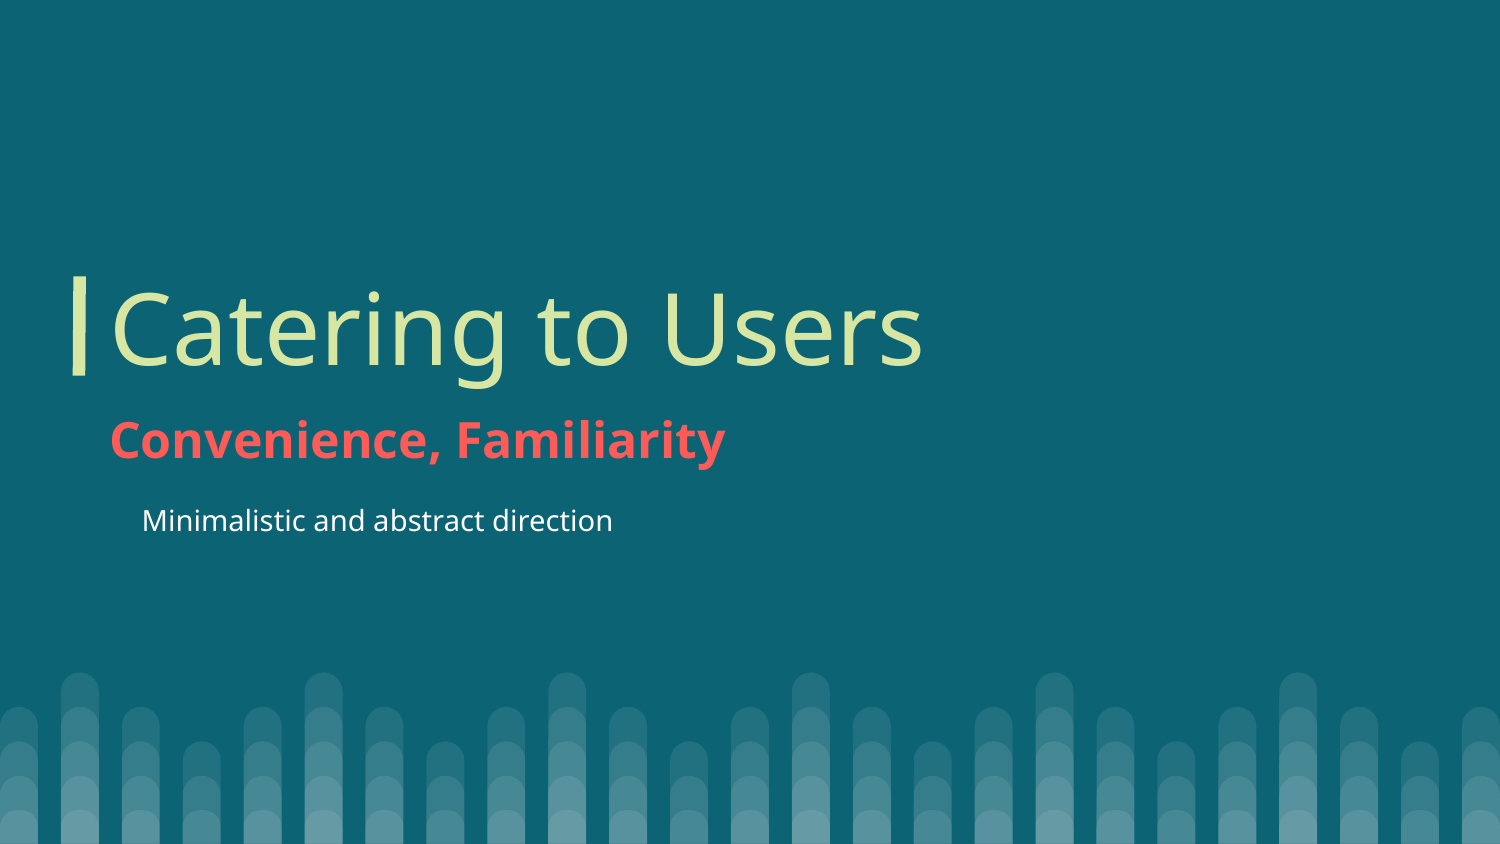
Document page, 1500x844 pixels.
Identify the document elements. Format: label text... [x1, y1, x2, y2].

text_box Minimalistic and abstract direction [126, 486, 966, 717]
text_box Catering to Users [94, 250, 1421, 402]
text_box Convenience, Familiarity [94, 393, 912, 493]
